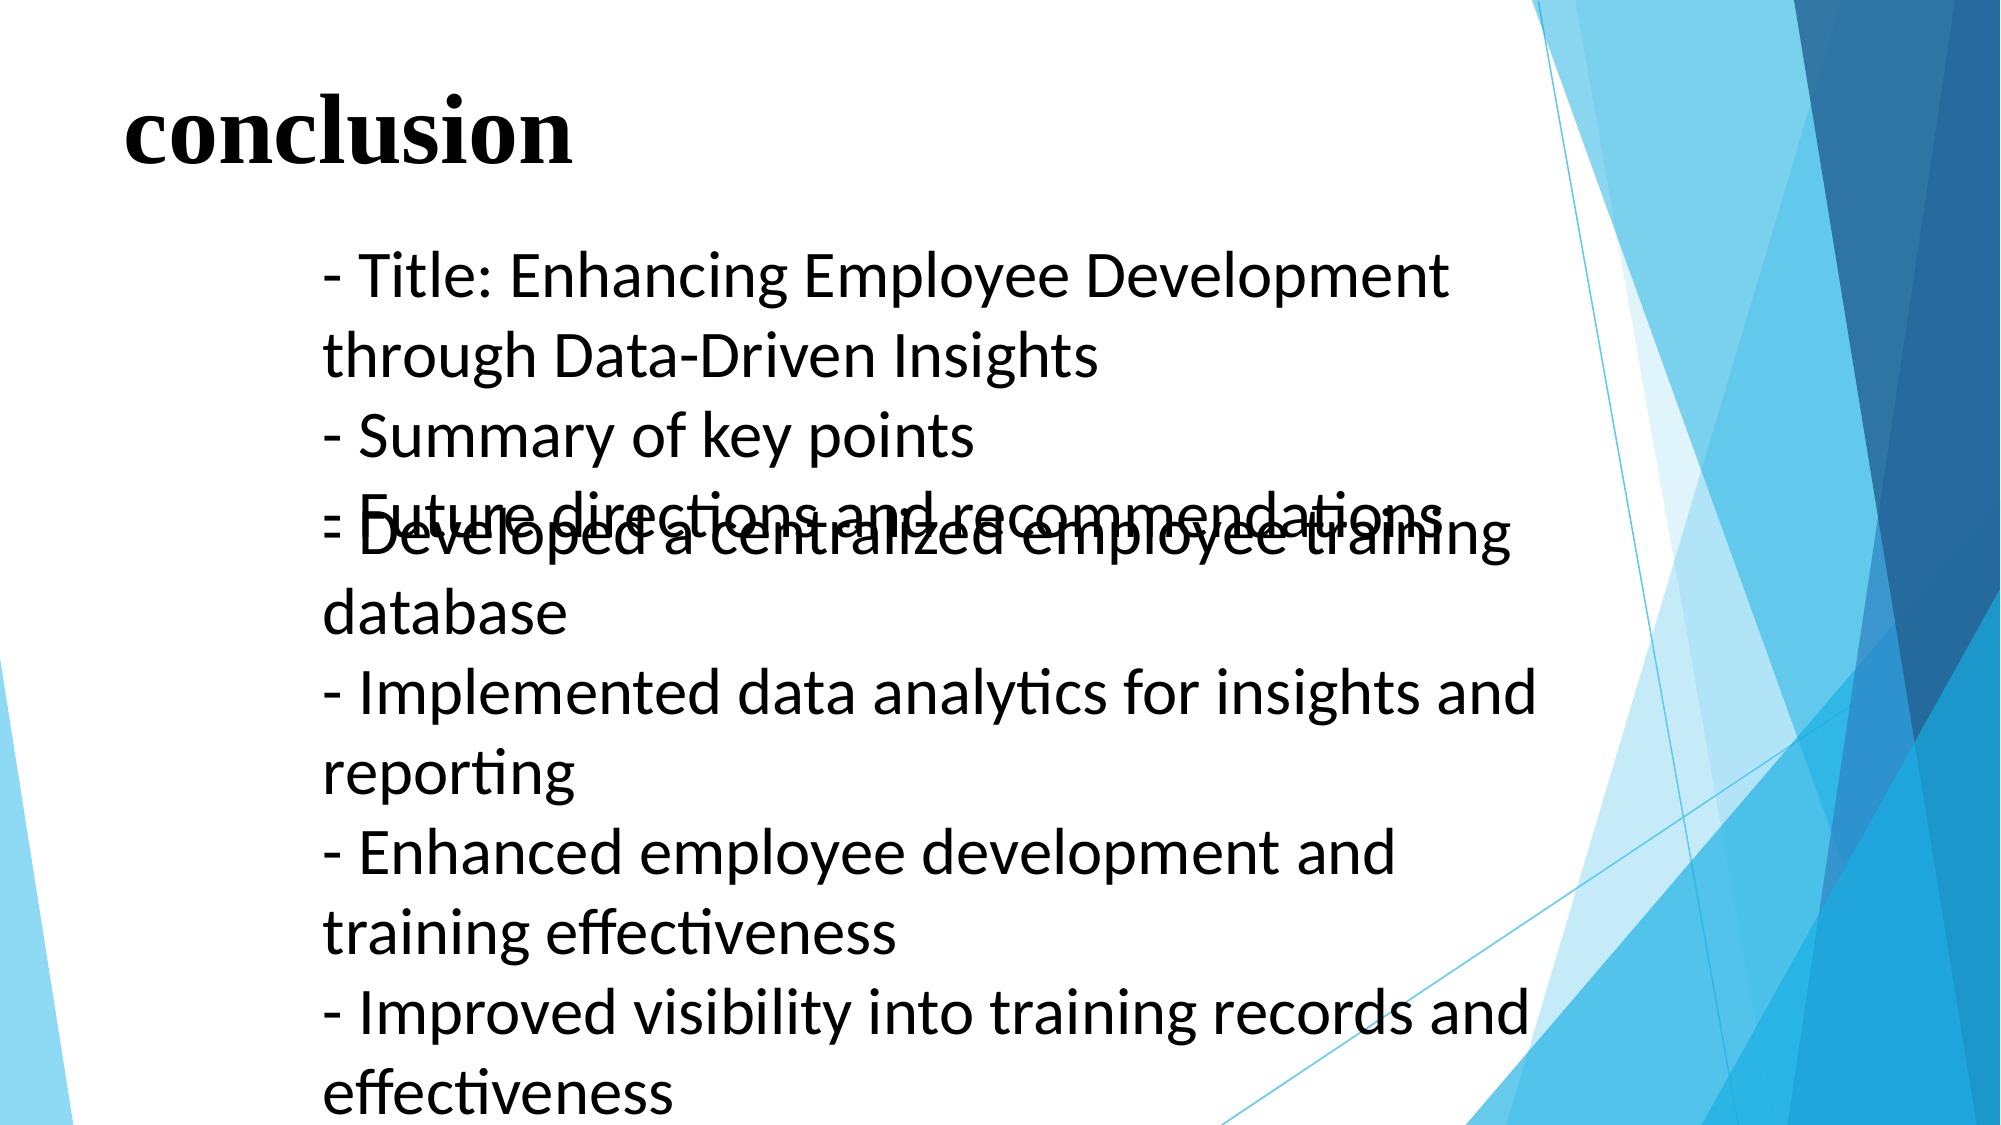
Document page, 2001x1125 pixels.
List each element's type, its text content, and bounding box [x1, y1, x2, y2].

text_box - Developed a centralized employee training database - Implemented data analytics for insights and reporting - Enhanced employee development and training effectiveness - Improved visibility into training records and effectiveness - Informed decision-making for HR and training managers [308, 320, 1595, 1125]
text_box - Title: Enhancing Employee Development through Data-Driven Insights - Summary of key points - Future directions and recommendations [308, 63, 1553, 320]
title conclusion [1553, 63, 1877, 160]
title conclusion [123, 63, 308, 160]
